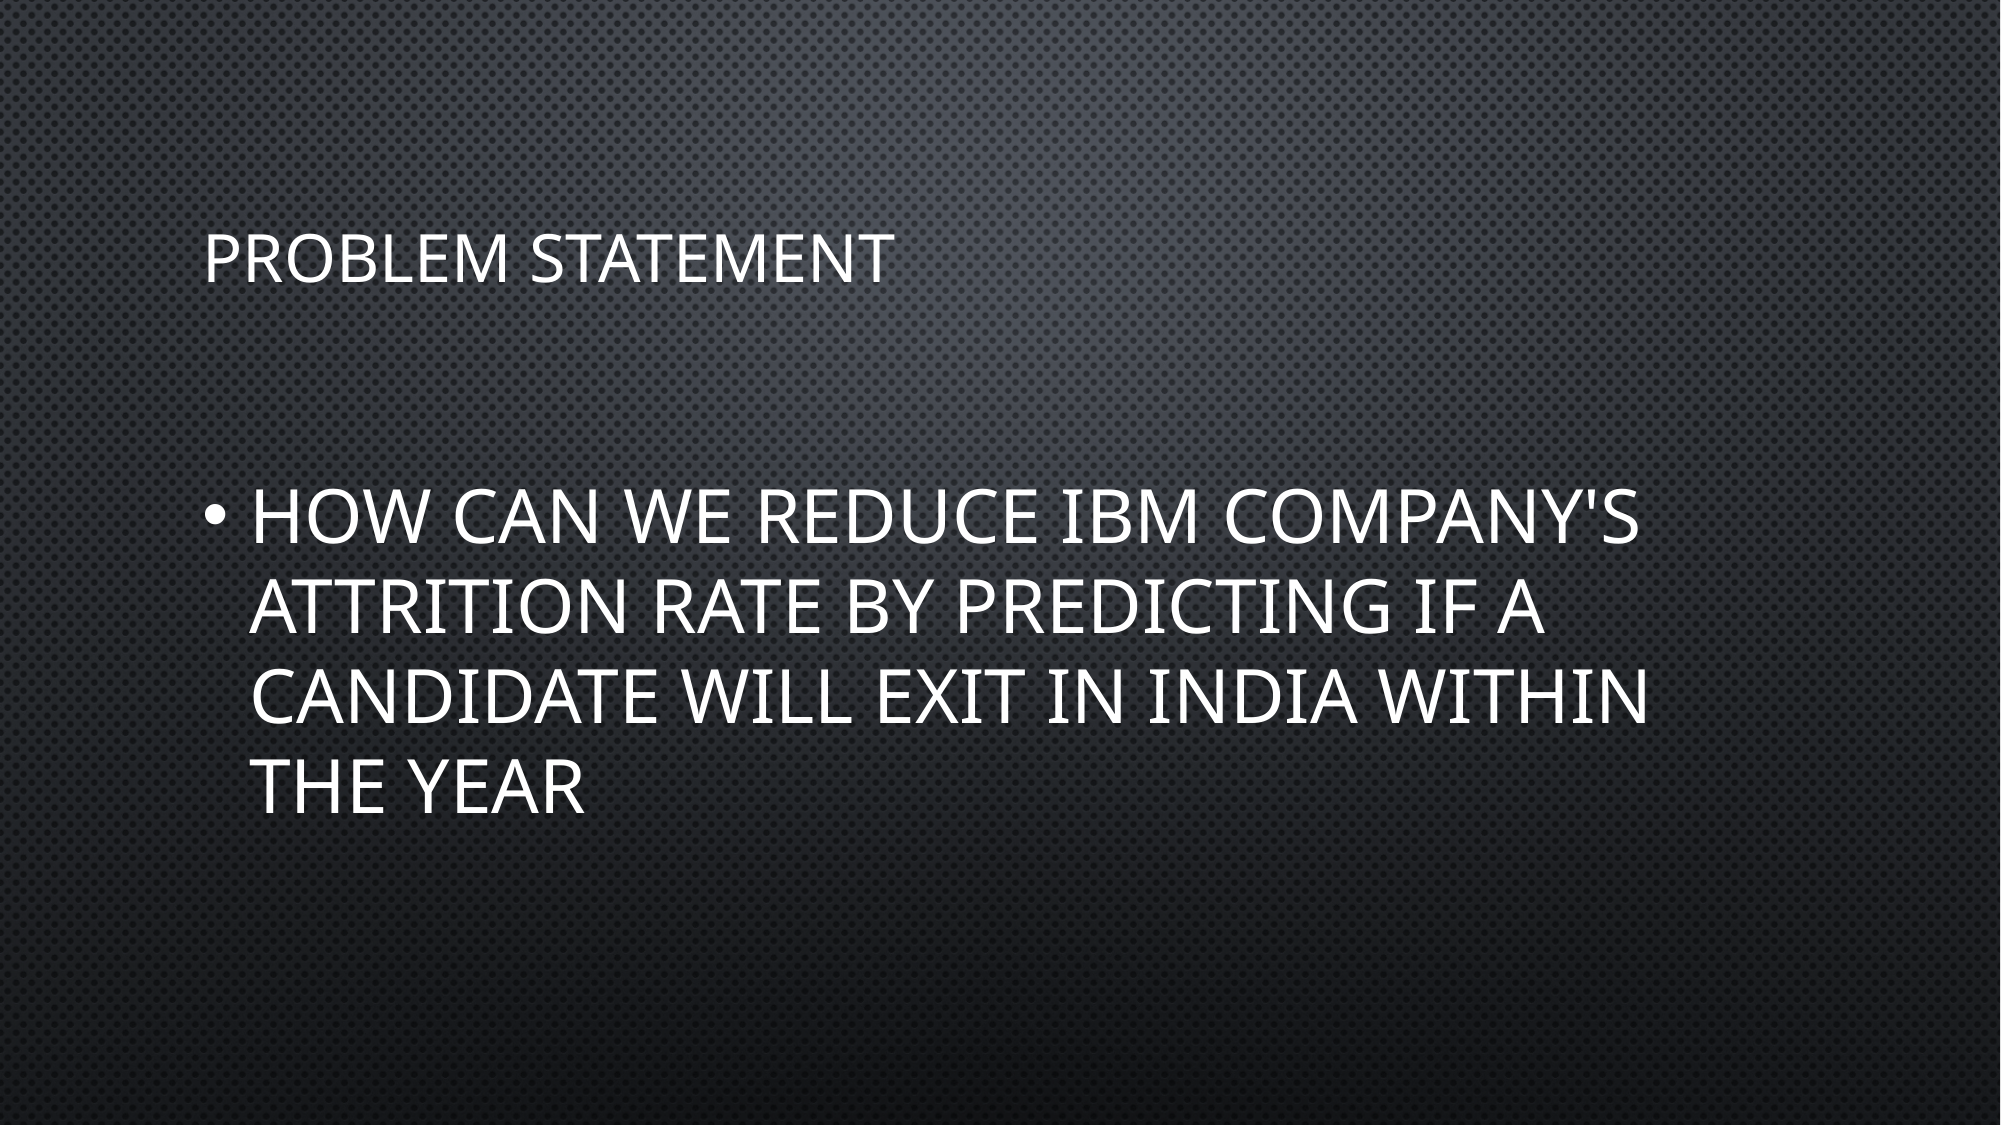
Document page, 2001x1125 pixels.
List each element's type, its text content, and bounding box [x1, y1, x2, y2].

title Problem Statement [187, 99, 1813, 413]
list How can we reduce IBM company's attrition rate by predicting if a candidate will exit in India within the year [187, 437, 1813, 950]
